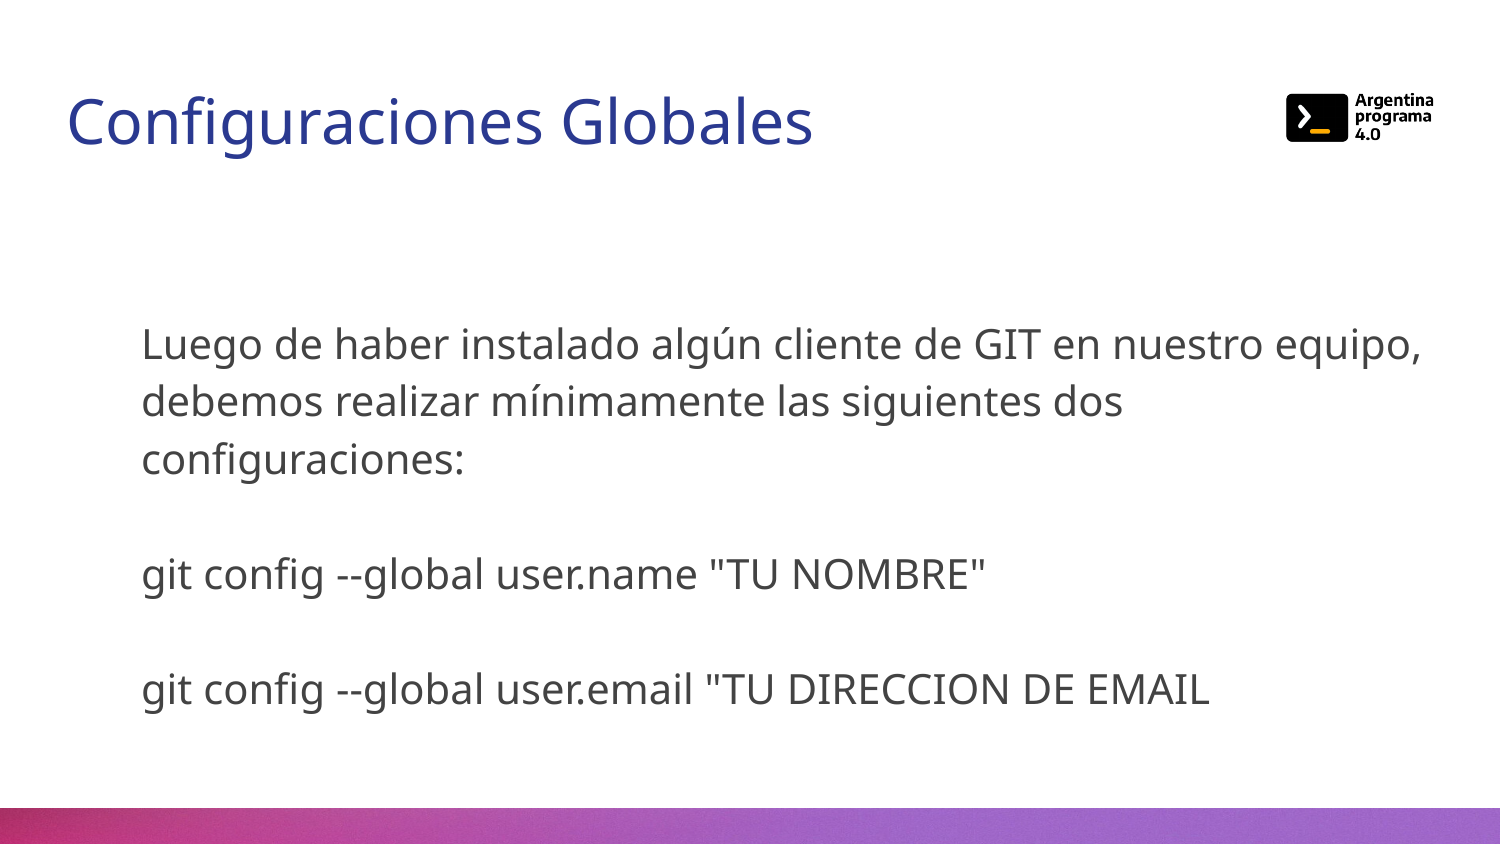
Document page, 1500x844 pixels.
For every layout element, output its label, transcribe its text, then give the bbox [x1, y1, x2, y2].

picture [0, 808, 1500, 844]
title Configuraciones Globales [51, 67, 1224, 167]
list Luego de haber instalado algún cliente de GIT en nuestro equipo, debemos realizar mínimamente las siguientes dos configuraciones: git config --global user.name "TU NOMBRE" git config --global user.email "TU DIRECCION DE EMAIL [51, 272, 1449, 750]
picture [1284, 91, 1436, 144]
